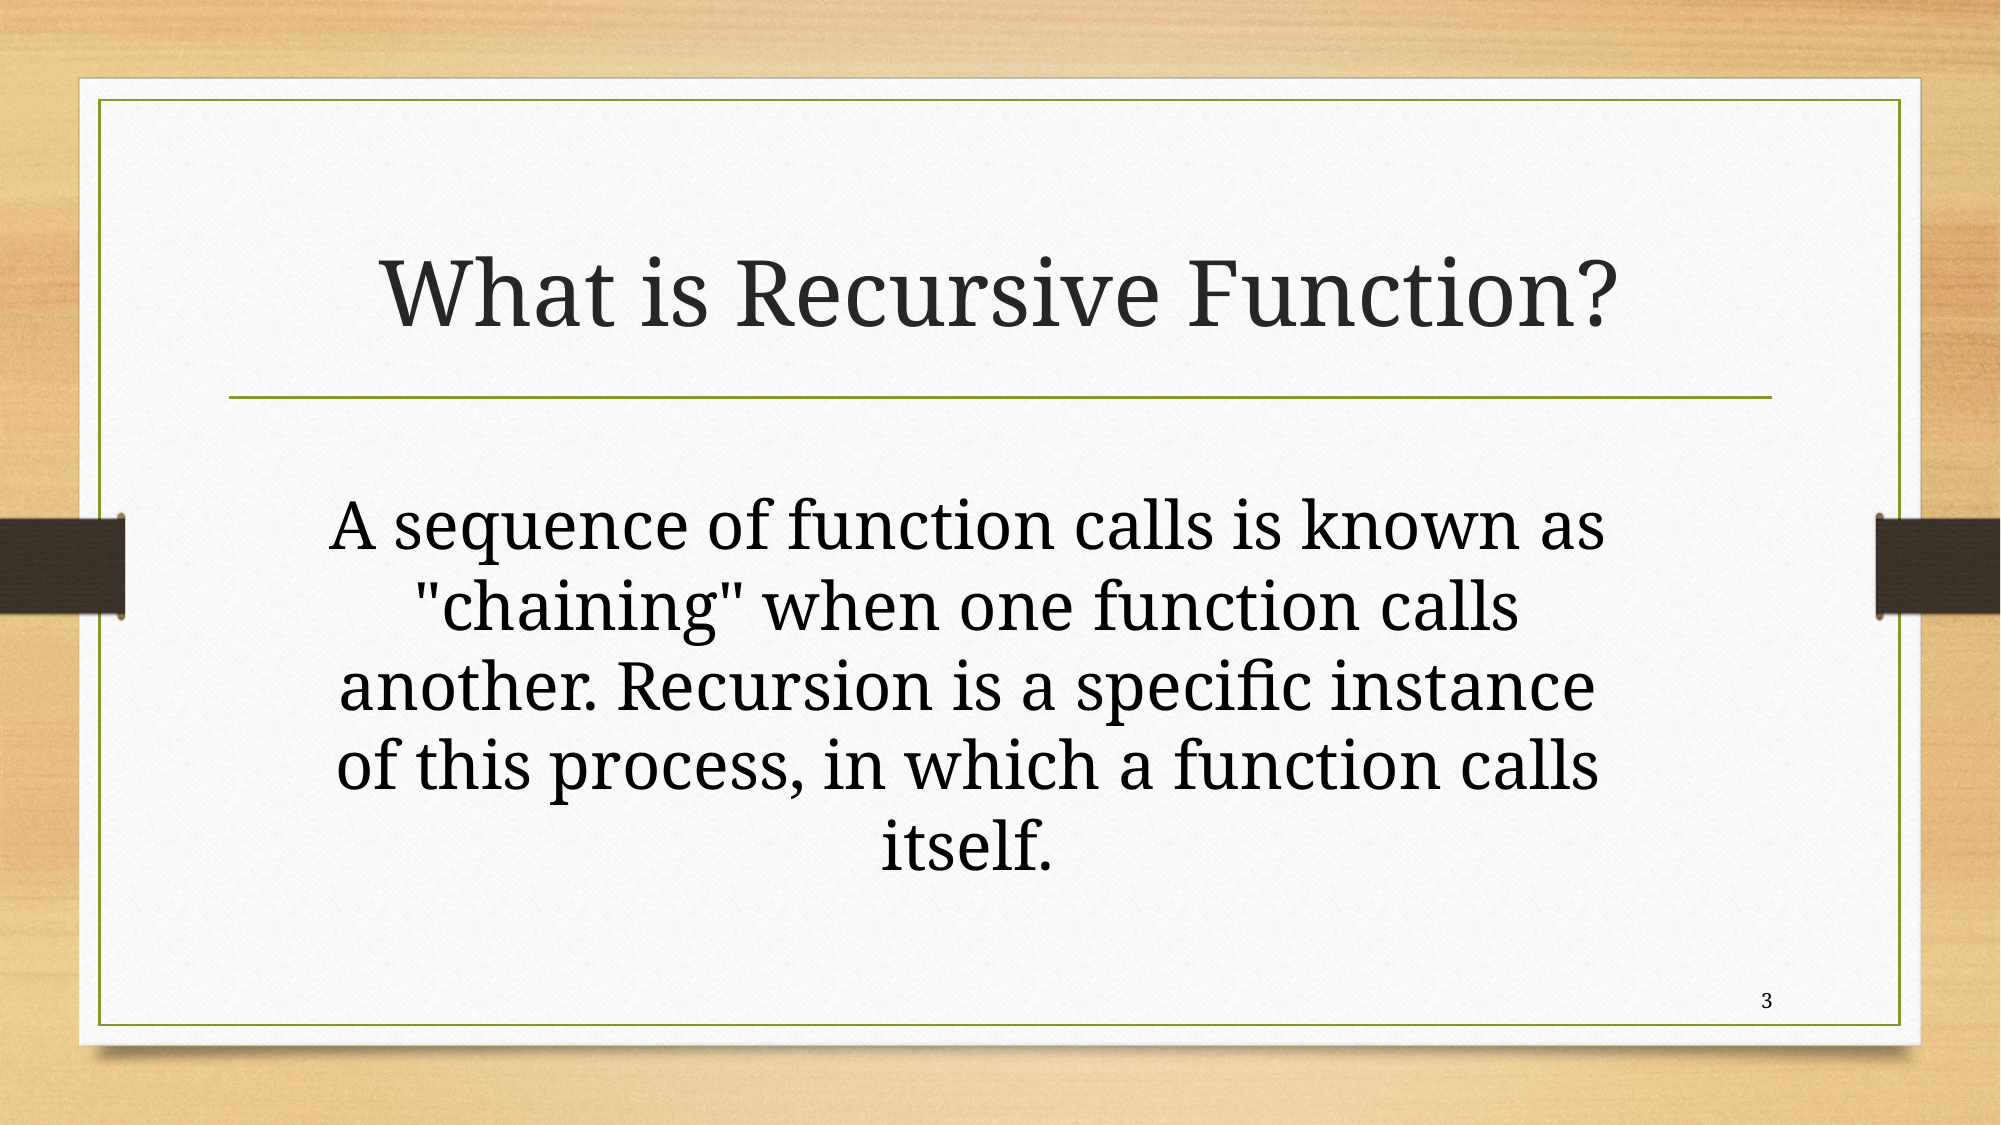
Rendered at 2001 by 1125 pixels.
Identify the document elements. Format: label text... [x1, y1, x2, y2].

text_box A sequence of function calls is known as "chaining" when one function calls another. Recursion is a specific instance of this process, in which a function calls itself. [284, 476, 1652, 1125]
slide_number 3 [1698, 979, 1788, 1025]
picture [0, 0, 2001, 1125]
title What is Recursive Function? [99, 196, 1900, 384]
